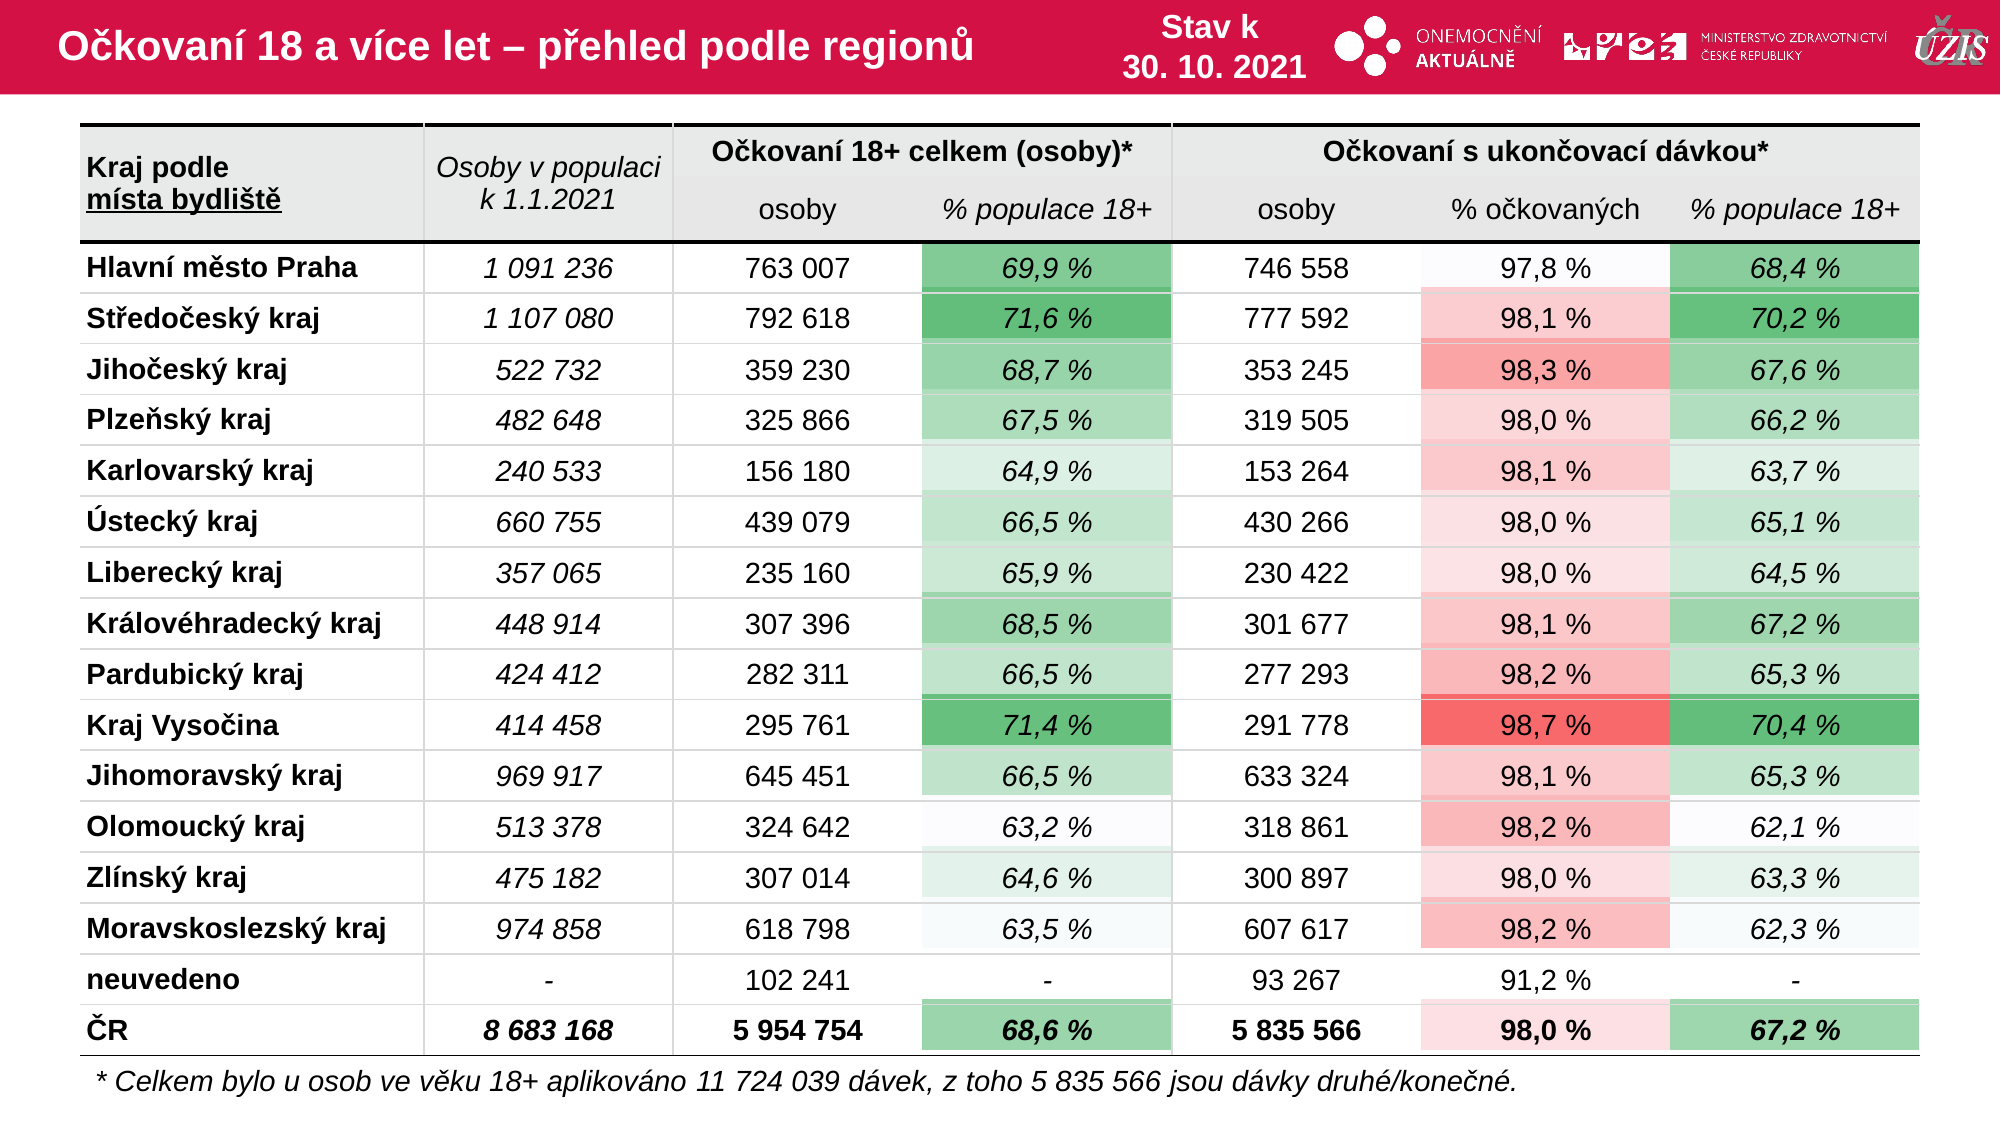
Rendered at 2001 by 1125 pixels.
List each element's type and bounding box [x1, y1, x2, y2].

table_cell [1173, 802, 1920, 851]
table_cell [80, 497, 423, 546]
table_header [1173, 127, 1920, 176]
table_cell [674, 599, 1171, 648]
text_box [1088, 0, 1341, 93]
table_cell [425, 700, 672, 749]
table_cell [674, 751, 1171, 800]
table_cell [425, 395, 672, 444]
table_cell [674, 294, 1171, 343]
table_cell [425, 599, 672, 648]
table_cell [1173, 904, 1920, 953]
table_cell [674, 395, 1171, 444]
table_cell [674, 548, 1171, 597]
table_cell [425, 294, 672, 343]
table_cell [425, 244, 672, 292]
text_box [80, 1055, 1871, 1105]
table_cell [80, 1005, 423, 1055]
table_cell [425, 1005, 672, 1055]
table_cell [80, 294, 423, 343]
table_cell [1173, 599, 1920, 648]
table_cell [1173, 700, 1920, 749]
table_cell [1173, 244, 1920, 292]
table_cell [1173, 176, 1920, 240]
table_header [80, 127, 423, 240]
table_cell [674, 344, 1171, 394]
table_header [674, 127, 1171, 176]
table_cell [1173, 446, 1920, 495]
table_cell [80, 904, 423, 953]
table_cell [1173, 548, 1920, 597]
table_cell [425, 955, 672, 1004]
table_cell [80, 446, 423, 495]
table_cell [674, 176, 1171, 240]
picture [1341, 16, 1542, 76]
table_cell [80, 599, 423, 648]
picture [1563, 31, 1888, 60]
table_cell [674, 1005, 1171, 1055]
table_cell [80, 853, 423, 902]
table_cell [80, 650, 423, 699]
table_cell [1173, 294, 1920, 343]
table_cell [674, 244, 1171, 292]
table_cell [1173, 650, 1920, 699]
table_cell [674, 955, 1171, 1004]
table_cell [80, 700, 423, 749]
table_cell [674, 650, 1171, 699]
table_cell [674, 497, 1171, 546]
table_cell [425, 751, 672, 800]
table_cell [1173, 853, 1920, 902]
table_cell [1173, 344, 1920, 394]
table_cell [80, 751, 423, 800]
table_cell [425, 802, 672, 851]
table_cell [425, 446, 672, 495]
title [42, 0, 1262, 95]
picture [1915, 15, 1989, 66]
table_cell [80, 955, 423, 1004]
table_cell [674, 904, 1171, 953]
table_cell [674, 700, 1171, 749]
table_cell [674, 853, 1171, 902]
table_cell [1173, 955, 1920, 1004]
table_cell [425, 853, 672, 902]
table_cell [80, 344, 423, 394]
table_cell [674, 802, 1171, 851]
table_header [425, 127, 672, 240]
table_cell [425, 344, 672, 394]
table_cell [80, 244, 423, 292]
table_cell [425, 904, 672, 953]
table_cell [80, 548, 423, 597]
table_cell [425, 548, 672, 597]
table_cell [425, 650, 672, 699]
table_cell [1173, 497, 1920, 546]
table_cell [425, 497, 672, 546]
table_cell [80, 395, 423, 444]
table_cell [80, 802, 423, 851]
table_cell [1173, 751, 1920, 800]
table_cell [1173, 395, 1920, 444]
table_cell [674, 446, 1171, 495]
table_cell [1173, 1005, 1920, 1055]
